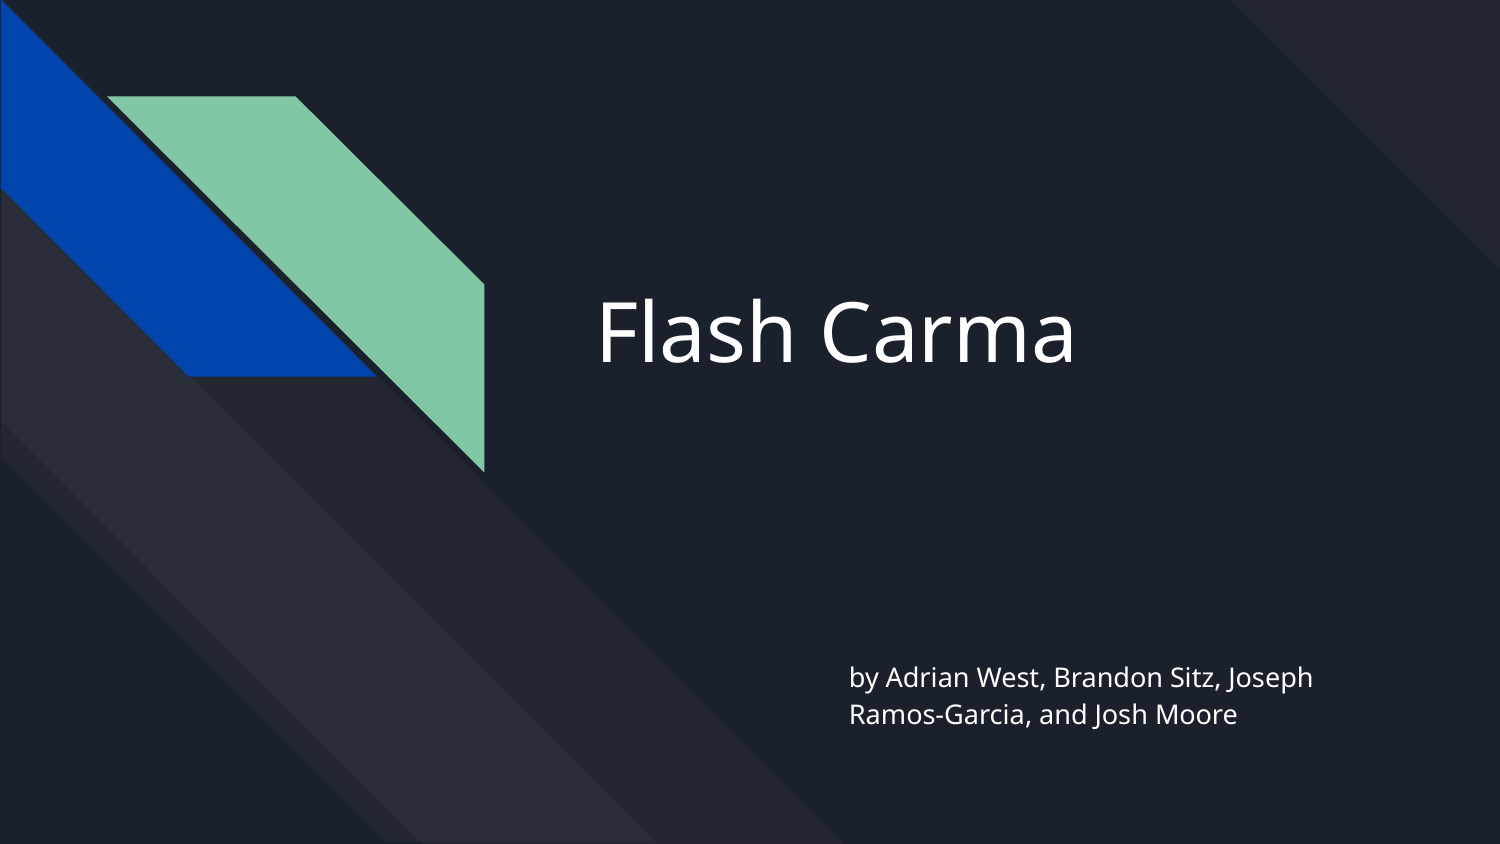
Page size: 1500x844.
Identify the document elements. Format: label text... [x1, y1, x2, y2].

title Flash Carma [580, 258, 1404, 518]
subtitle by Adrian West, Brandon Sitz, Joseph Ramos-Garcia, and Josh Moore [833, 643, 1404, 748]
